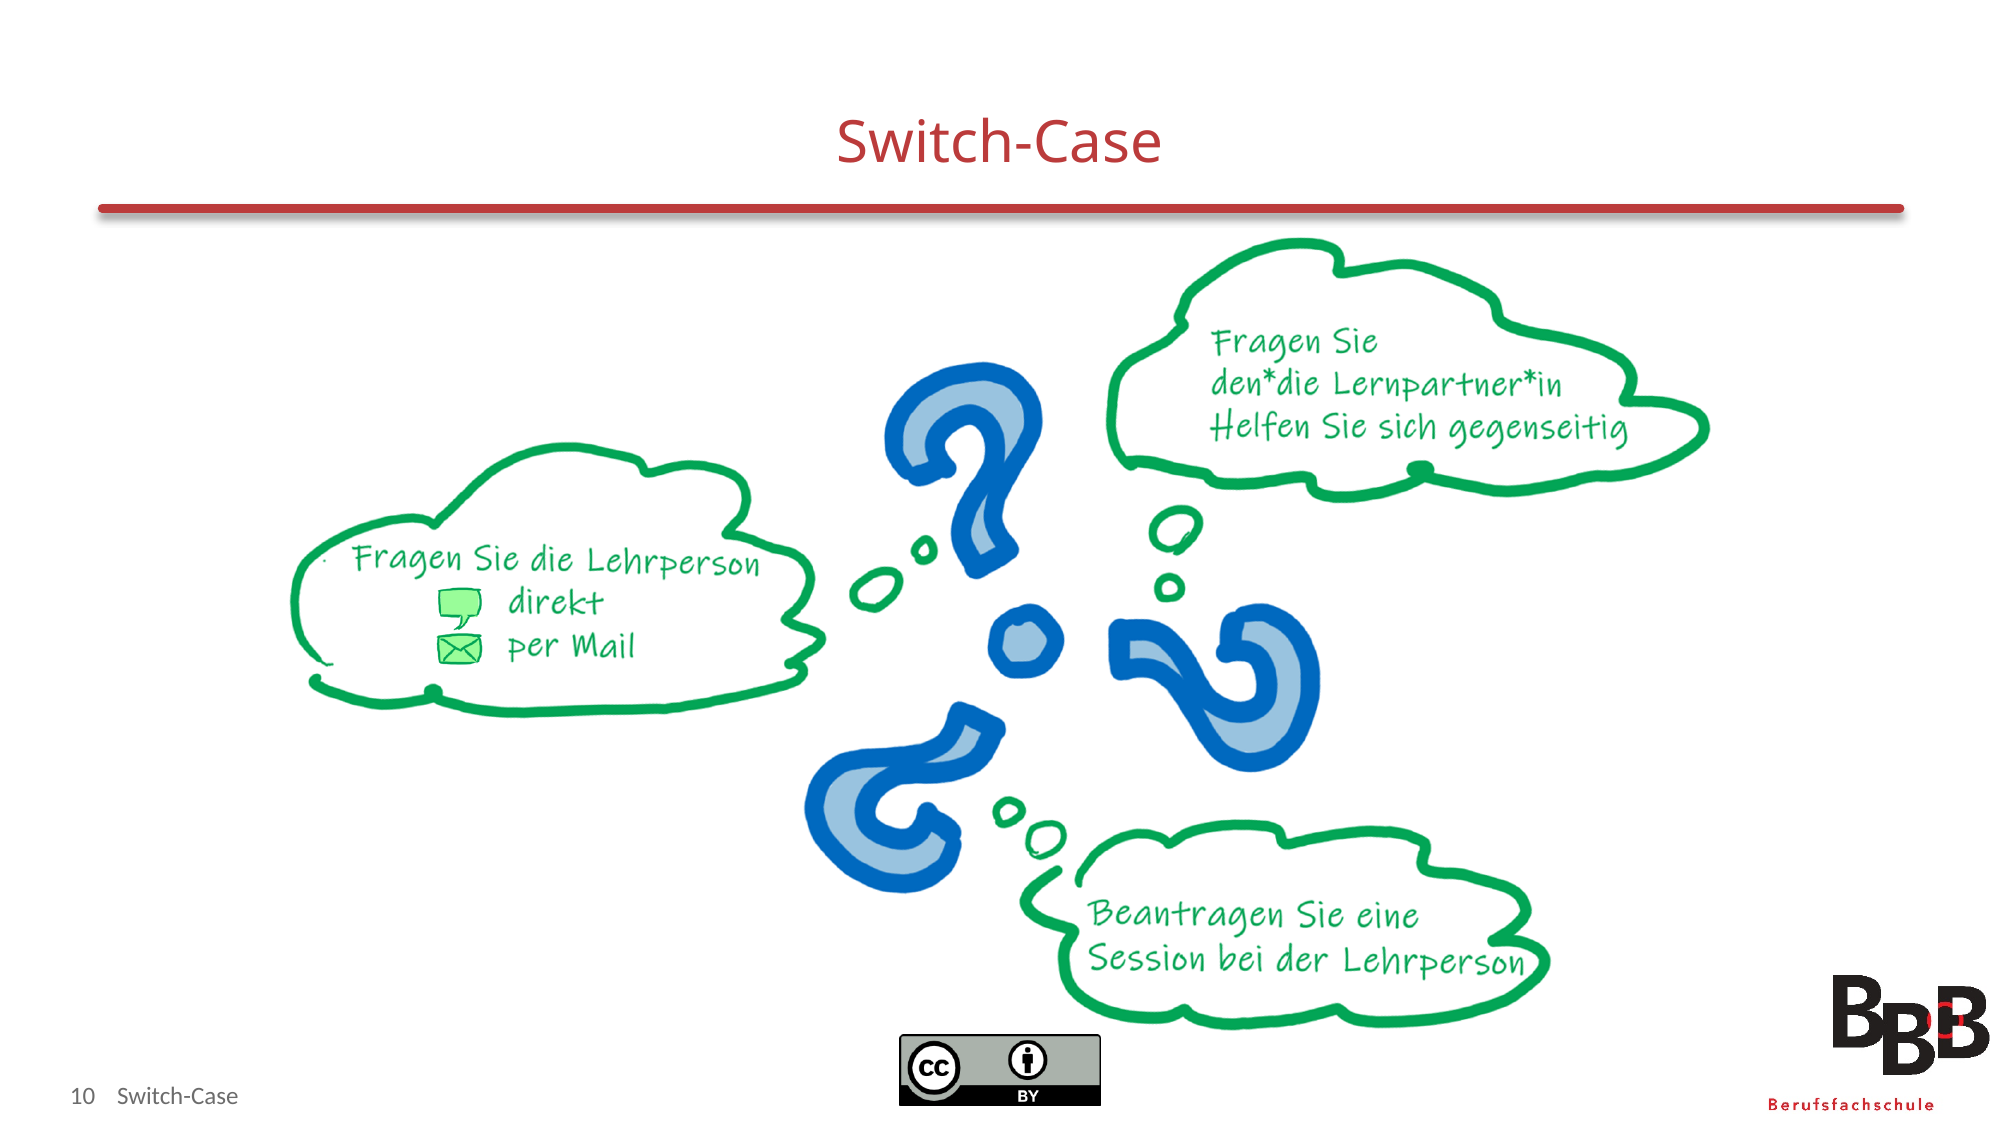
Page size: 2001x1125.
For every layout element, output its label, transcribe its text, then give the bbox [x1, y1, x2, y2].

picture [286, 232, 1714, 1032]
picture [899, 1034, 1101, 1106]
title Switch-Case [99, 45, 1900, 233]
footer Switch-Case [111, 1065, 736, 1125]
slide_number 10 [0, 1065, 111, 1125]
picture [1767, 975, 1990, 1114]
